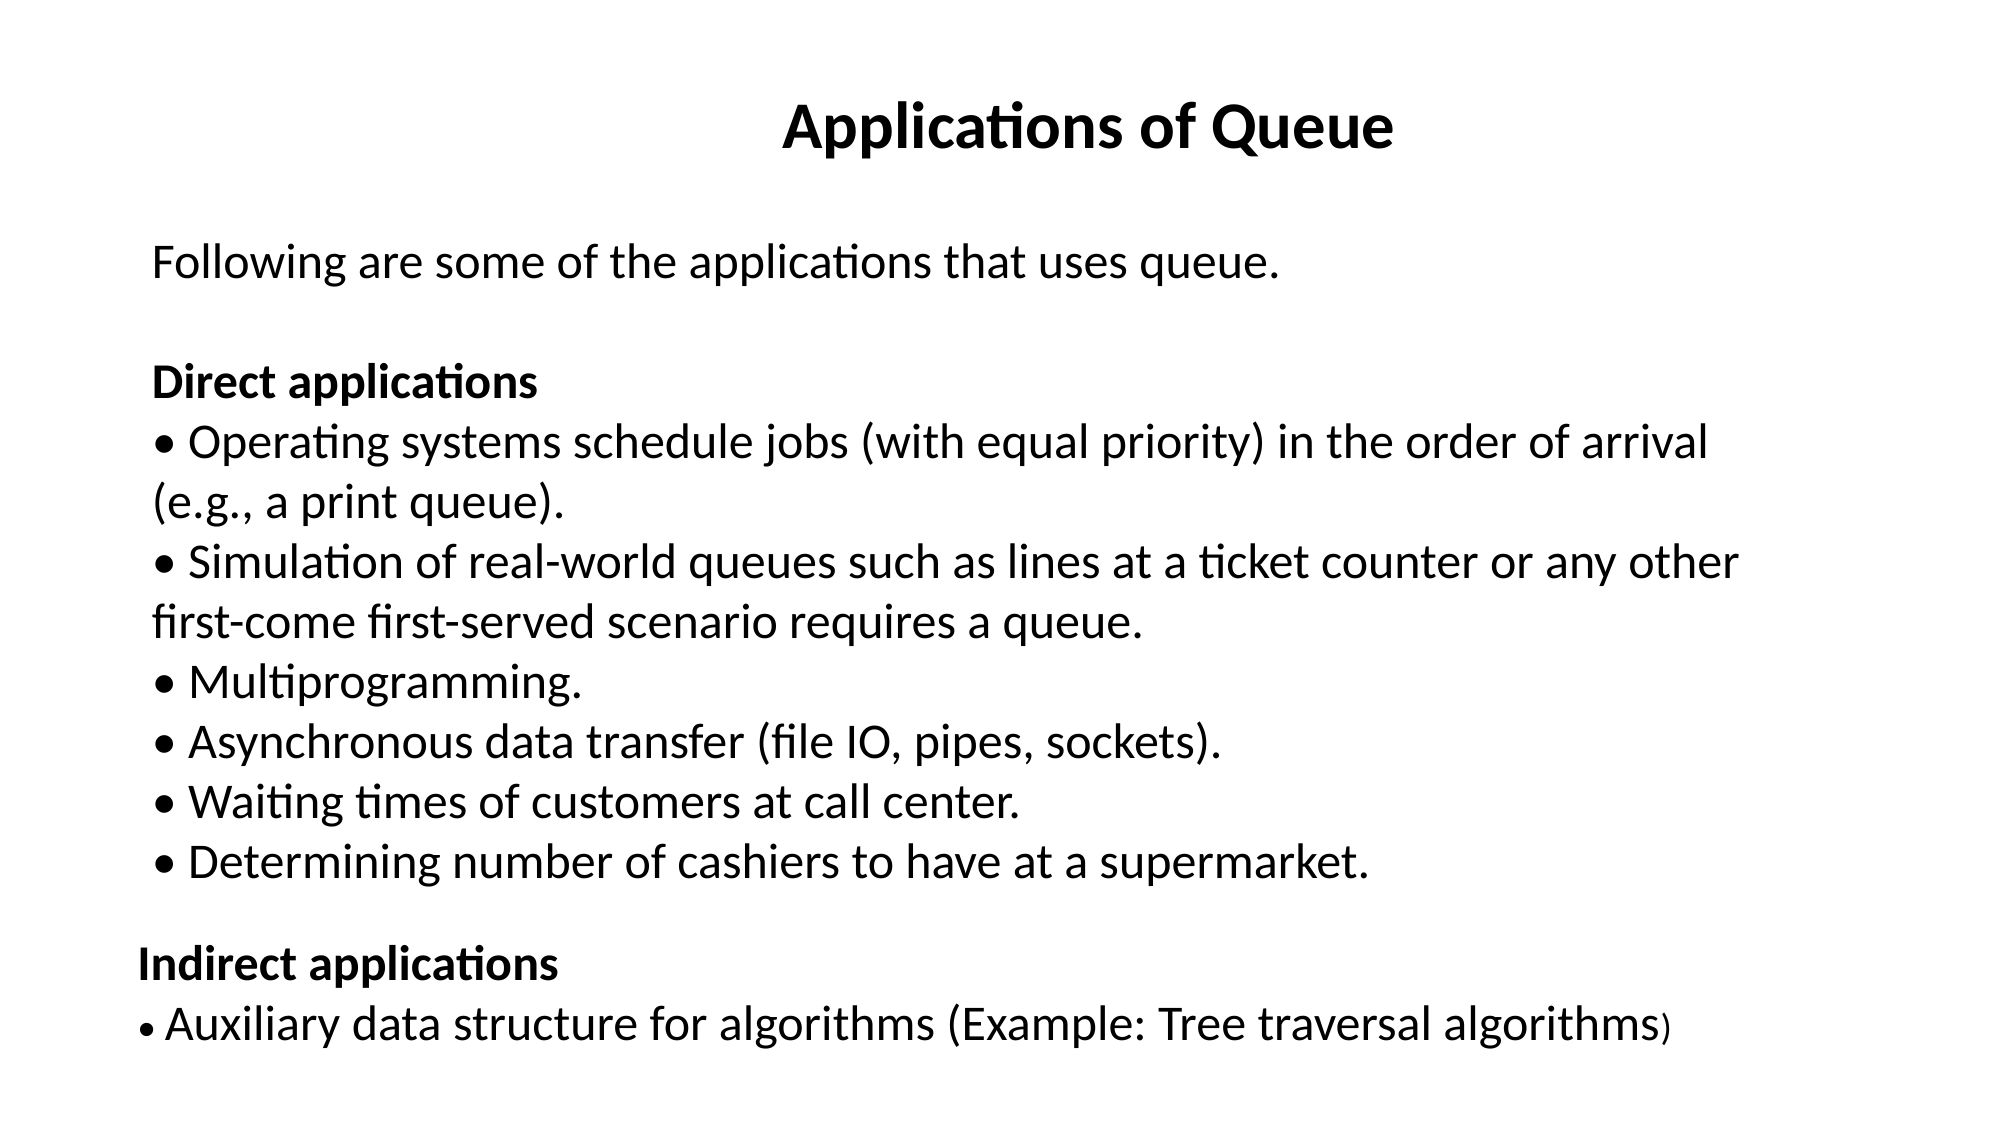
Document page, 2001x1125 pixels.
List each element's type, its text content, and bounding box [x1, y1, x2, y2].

text_box Following are some of the applications that uses queue. Direct applications • Operating systems schedule jobs (with equal priority) in the order of arrival (e.g., a print queue). • Simulation of real-world queues such as lines at a ticket counter or any other first-come first-served scenario requires a queue. • Multiprogramming. • Asynchronous data transfer (file IO, pipes, sockets). • Waiting times of customers at call center. • Determining number of cashiers to have at a supermarket. [137, 220, 1782, 896]
text_box Indirect applications • Auxiliary data structure for algorithms (Example: Tree traversal algorithms) [122, 923, 1687, 1058]
text_box Applications of Queue [767, 74, 1412, 169]
